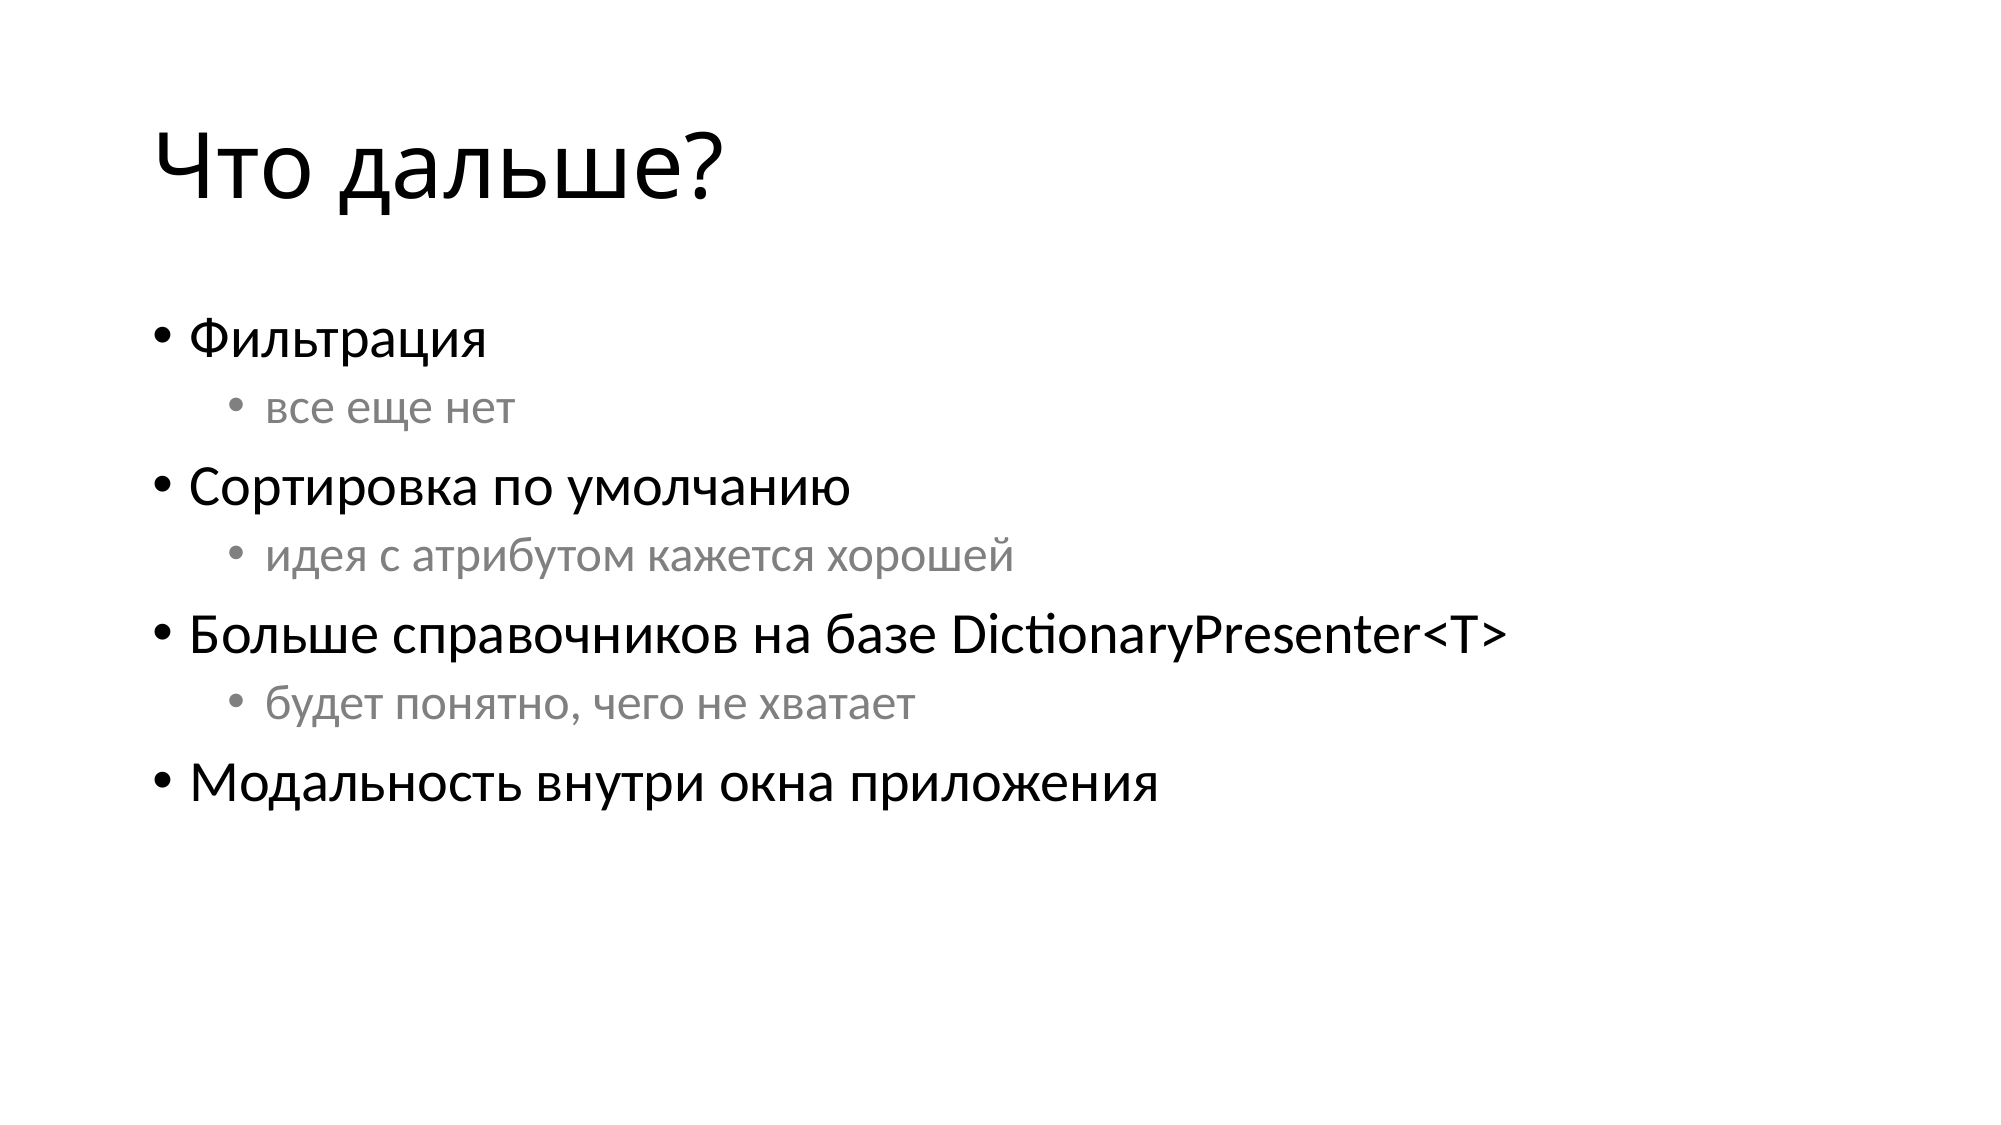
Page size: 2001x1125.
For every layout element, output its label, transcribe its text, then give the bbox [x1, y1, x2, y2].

list Фильтрация все еще нет Сортировка по умолчанию идея с атрибутом кажется хорошей Больше справочников на базе DictionaryPresenter<T> будет понятно, чего не хватает Модальность внутри окна приложения [137, 299, 1863, 1014]
title Что дальше? [137, 59, 1863, 278]
